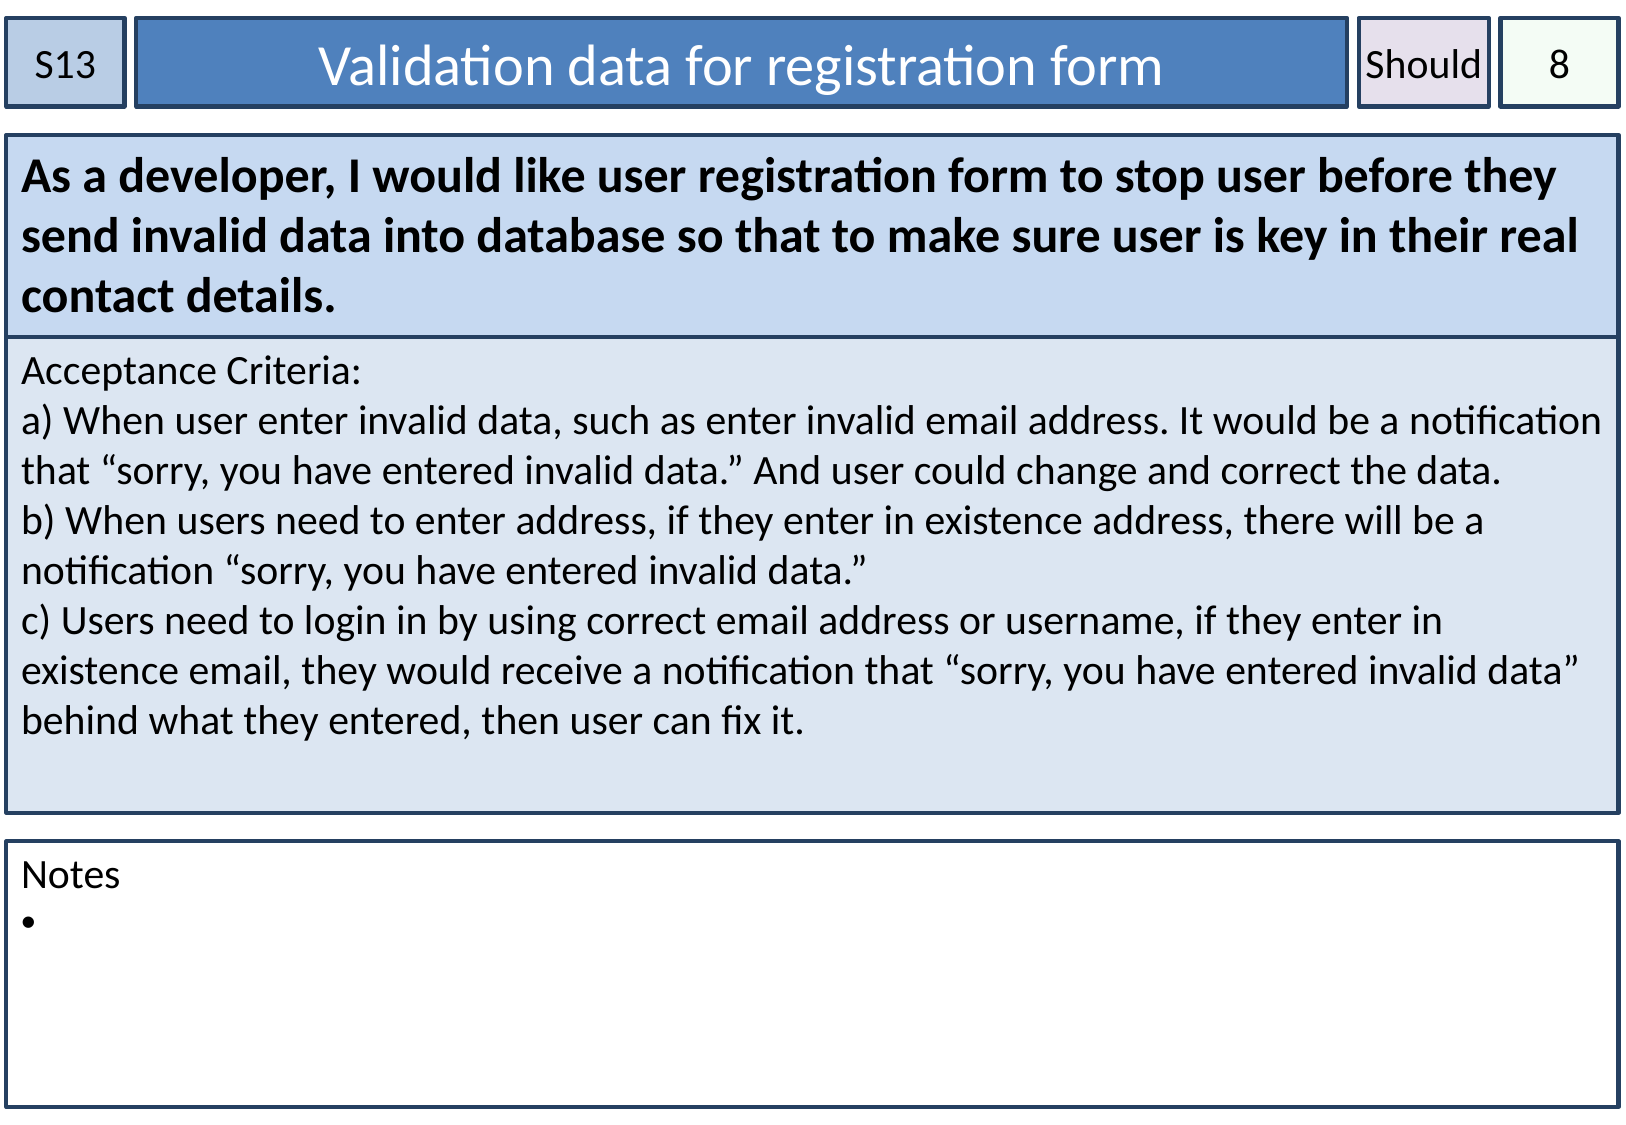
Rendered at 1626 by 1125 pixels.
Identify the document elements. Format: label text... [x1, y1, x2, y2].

text_box Should [1357, 16, 1491, 109]
text_box Notes [4, 839, 1621, 1109]
text_box 8 [1498, 16, 1621, 109]
text_box Acceptance Criteria: a) When user enter invalid data, such as enter invalid email address. It would be a notification that “sorry, you have entered invalid data.” And user could change and correct the data. b) When users need to enter address, if they enter in existence address, there will be a notification “sorry, you have entered invalid data.” c) Users need to login in by using correct email address or username, if they enter in existence email, they would receive a notification that “sorry, you have entered invalid data” behind what they entered, then user can fix it. [4, 335, 1621, 815]
text_box Validation data for registration form [134, 16, 1349, 109]
text_box As a developer, I would like user registration form to stop user before they send invalid data into database so that to make sure user is key in their real contact details. [4, 133, 1621, 335]
text_box S13 [4, 16, 127, 109]
